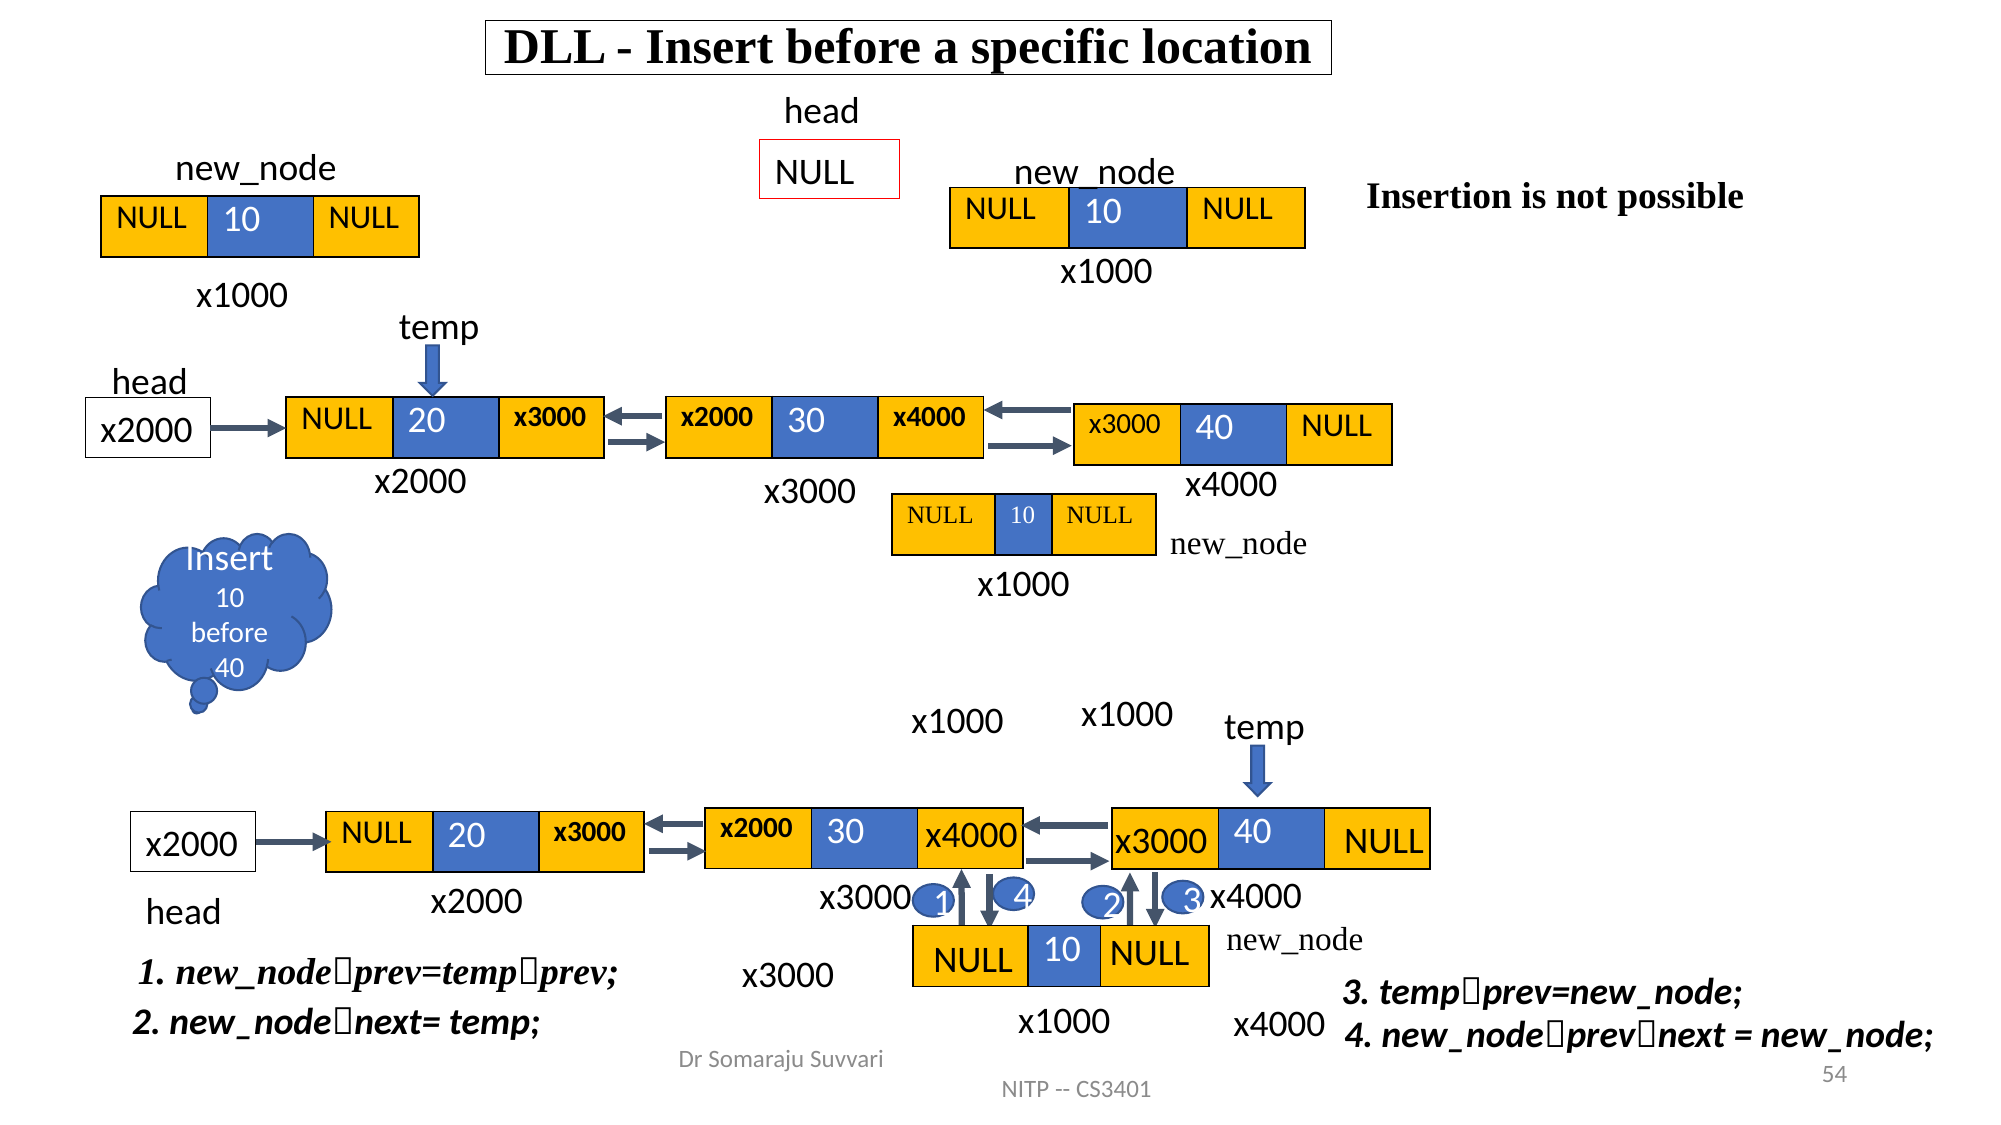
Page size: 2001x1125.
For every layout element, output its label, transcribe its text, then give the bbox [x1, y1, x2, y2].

text_box [1242, 755, 1274, 798]
table_header 10 [1029, 926, 1100, 986]
title DLL - Insert before a specific location [485, 20, 1332, 75]
table_header 10 [1070, 199, 1186, 238]
table_header NULL [1287, 405, 1391, 464]
table_header 30 [812, 809, 917, 864]
table_header [914, 926, 989, 986]
text_box NULL [759, 139, 900, 199]
text_box 4 [993, 876, 1036, 912]
text_box temp [384, 294, 503, 355]
text_box x2000 [130, 811, 256, 872]
table_header 10 [208, 197, 313, 256]
text_box head [96, 349, 222, 410]
text_box 3 [1161, 879, 1205, 915]
table_header [1101, 981, 1208, 986]
text_box 1. new_nodeprev=tempprev; [123, 939, 679, 1000]
table_header x3000 [1075, 405, 1180, 464]
text_box x1000 [962, 551, 1098, 612]
text_box Insert 10 before 40 [139, 532, 333, 715]
text_box 4. new_nodeprevnext = new_node; [1329, 1002, 1991, 1063]
text_box x1000 [896, 688, 1031, 749]
table_header x2000 [706, 809, 811, 868]
text_box NULL [1329, 808, 1448, 869]
text_box 2 [1081, 884, 1125, 920]
table_header 30 [773, 397, 877, 457]
text_box x2000 [85, 397, 211, 458]
table_header x3000 [540, 812, 643, 871]
table_header x2000 [667, 397, 771, 457]
table_header NULL [893, 495, 994, 554]
text_box head [130, 879, 256, 939]
footer Dr Somaraju Suvvari NITP -- CS3401 [662, 1042, 1338, 1103]
text_box new_node [999, 139, 1251, 199]
text_box x4000 [1195, 863, 1330, 920]
text_box x3000 [749, 458, 884, 518]
text_box new_node [1211, 910, 1402, 965]
text_box x2000 [359, 448, 494, 509]
text_box x4000 [910, 802, 1045, 863]
text_box x3000 [1100, 808, 1235, 868]
text_box x2000 [415, 868, 551, 929]
table_header 40 [1235, 809, 1324, 863]
table_header NULL [102, 197, 207, 256]
table_header NULL [1053, 495, 1155, 554]
text_box x4000 [1218, 991, 1329, 1051]
table_header NULL [327, 812, 432, 871]
text_box Insertion is not possible [1351, 164, 1765, 224]
text_box x4000 [1170, 451, 1305, 512]
table_header NULL [951, 188, 1068, 247]
text_box head [768, 78, 909, 139]
text_box x1000 [1045, 238, 1196, 299]
table_header 40 [1181, 405, 1286, 451]
table_header NULL [1188, 188, 1304, 247]
text_box x3000 [804, 864, 939, 925]
table_header x4000 [879, 397, 983, 457]
table_header [918, 863, 1022, 868]
table_header NULL [287, 398, 392, 457]
text_box temp [1209, 694, 1328, 755]
text_box NULL [1095, 920, 1230, 981]
text_box x1000 [1003, 988, 1138, 1042]
table_header x3000 [500, 398, 603, 457]
table_header NULL [314, 197, 418, 256]
slide_number 54 [1412, 1063, 1863, 1103]
text_box new_node [160, 135, 372, 196]
table_header [1325, 809, 1329, 863]
text_box 2. new_nodenext= temp; [117, 989, 592, 1050]
text_box 3. tempprev=new_node; [1326, 959, 1788, 1020]
text_box 1 [911, 883, 955, 918]
text_box [417, 355, 448, 398]
table_header 10 [996, 495, 1051, 551]
text_box x3000 [727, 943, 862, 1003]
text_box new_node [1155, 514, 1346, 569]
table_header 20 [434, 812, 538, 868]
text_box x1000 [1066, 681, 1201, 741]
text_box x1000 [181, 262, 316, 322]
table_header 20 [394, 398, 498, 457]
text_box NULL [918, 927, 1053, 988]
